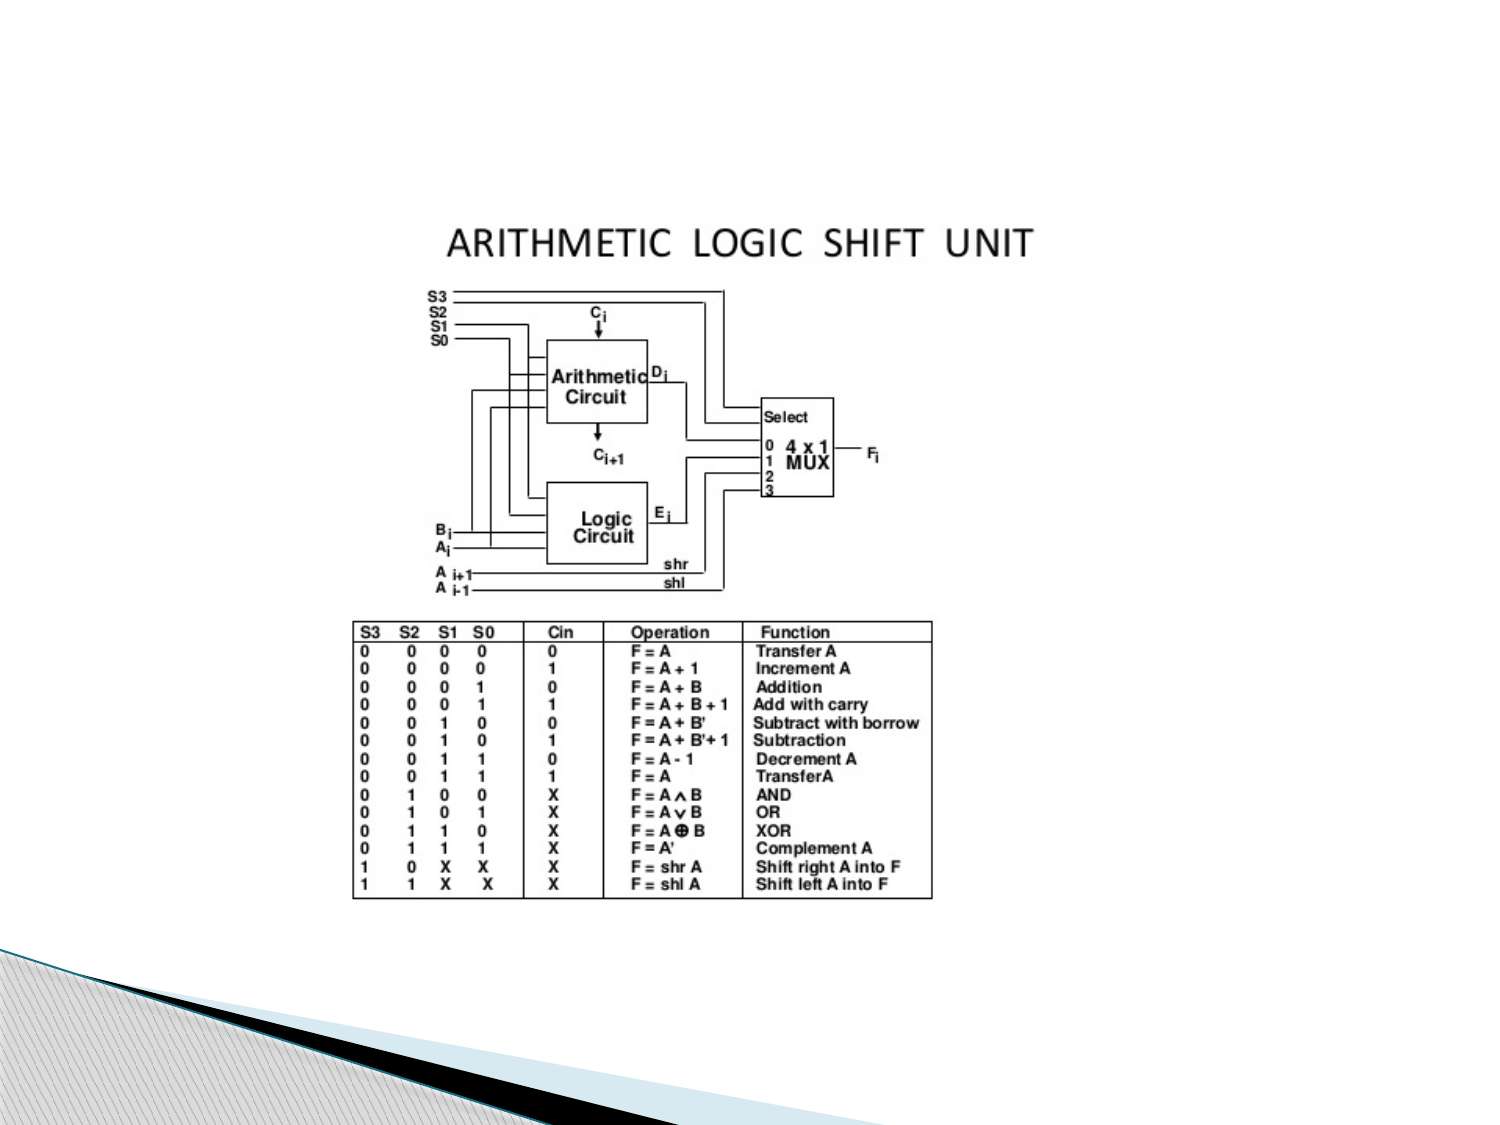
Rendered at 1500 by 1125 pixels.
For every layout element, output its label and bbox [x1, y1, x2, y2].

picture [251, 187, 1249, 937]
